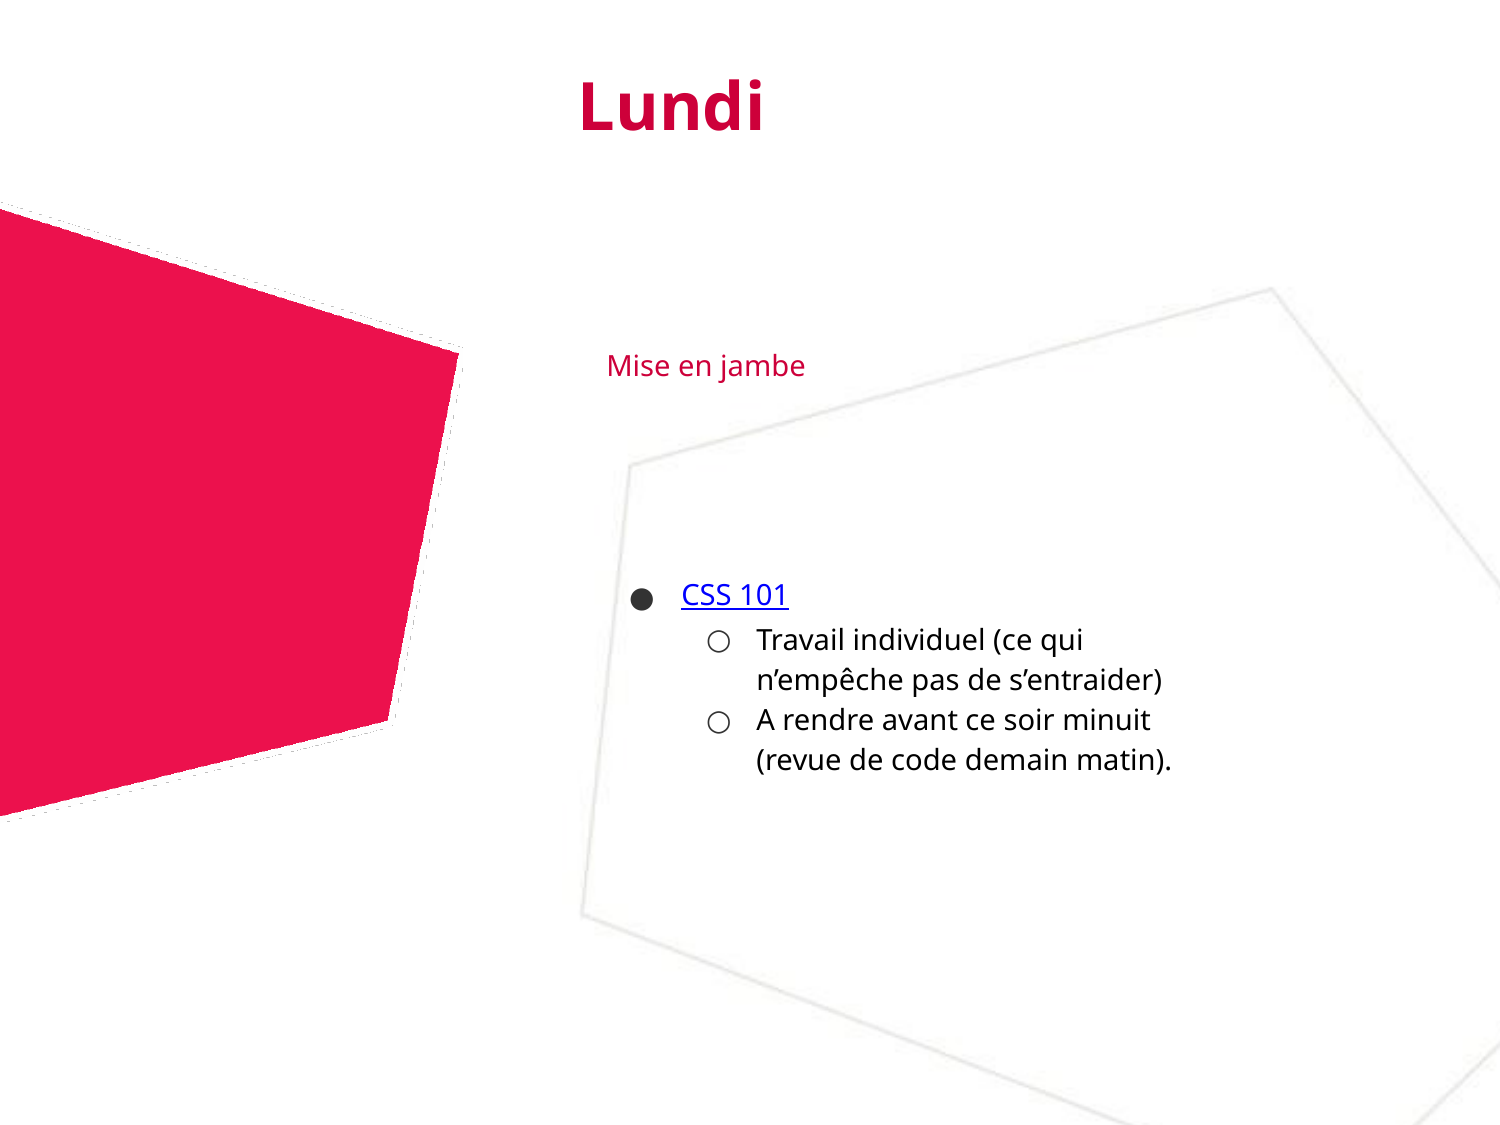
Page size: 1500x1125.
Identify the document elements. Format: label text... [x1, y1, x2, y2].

picture [562, 271, 1500, 1125]
picture [0, 190, 463, 869]
text_box Lundi [562, 56, 1354, 140]
